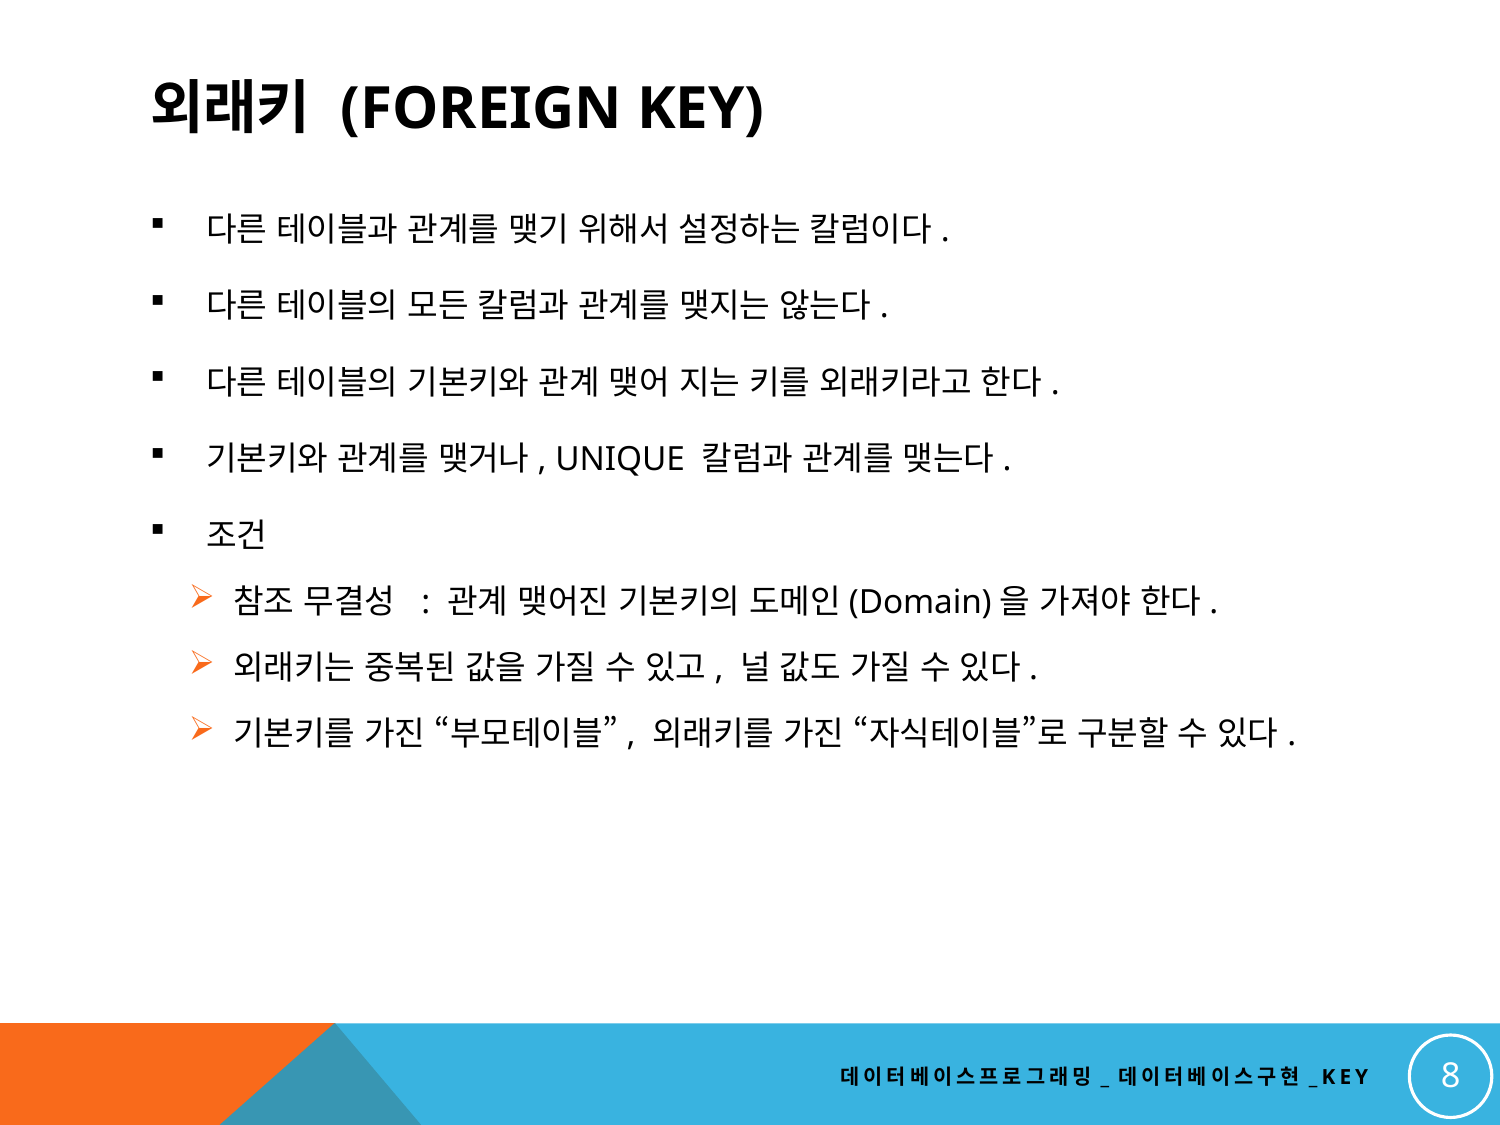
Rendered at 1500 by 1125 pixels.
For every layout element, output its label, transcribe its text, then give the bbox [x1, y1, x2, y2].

title 외래키 (foreign key) [135, 60, 1369, 150]
footer 데이터베이스프로그래밍_데이터베이스구현_KEY [608, 1053, 1384, 1099]
list 다른 테이블과 관계를 맺기 위해서 설정하는 칼럼이다. 다른 테이블의 모든 칼럼과 관계를 맺지는 않는다. 다른 테이블의 기본키와 관계 맺어 지는 키를 외래키라고 한다. 기본키와 관계를 맺거나, UNIQUE 칼럼과 관계를 맺는다. 조건 참조 무결성 : 관계 맺어진 기본키의 도메인(Domain)을 가져야 한다. 외래키는 중복된 값을 가질 수 있고, 널 값도 가질 수 있다. 기본키를 가진 “부모테이블”, 외래키를 가진 “자식테이블”로 구분할 수 있다. [135, 180, 1369, 768]
slide_number 8 [1407, 1033, 1494, 1120]
